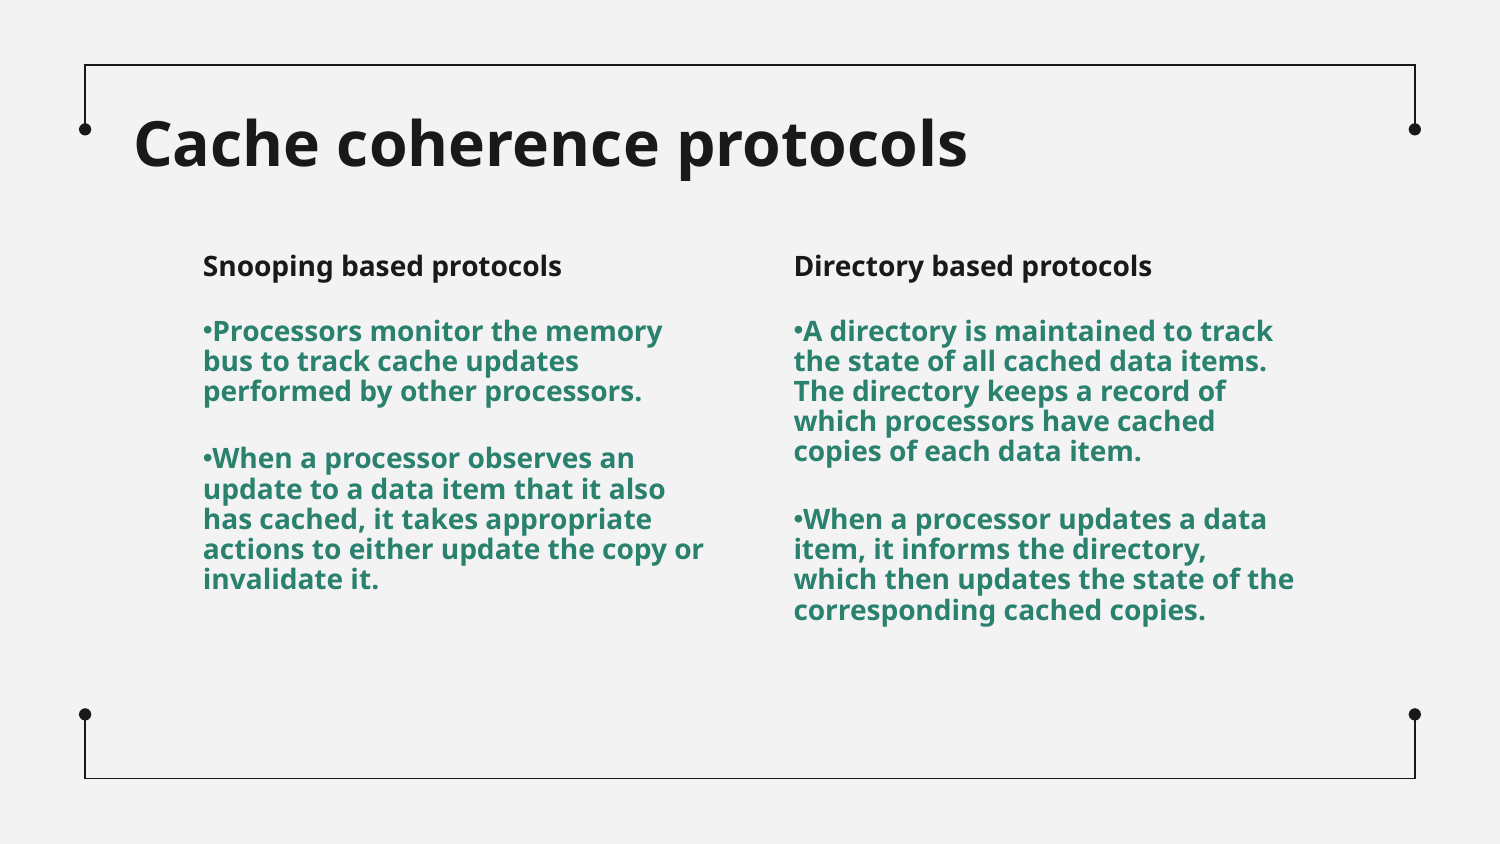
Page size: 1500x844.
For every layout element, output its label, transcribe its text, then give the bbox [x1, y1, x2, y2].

text_box Snooping based protocols [187, 225, 723, 309]
title Cache coherence protocols [118, 88, 1383, 183]
text_box A directory is maintained to track the state of all cached data items. The directory keeps a record of which processors have cached copies of each data item. When a processor updates a data item, it informs the directory, which then updates the state of the corresponding cached copies. [778, 309, 1313, 750]
text_box Processors monitor the memory bus to track cache updates performed by other processors. When a processor observes an update to a data item that it also has cached, it takes appropriate actions to either update the copy or invalidate it. [187, 309, 723, 750]
text_box Directory based protocols [778, 225, 1313, 309]
